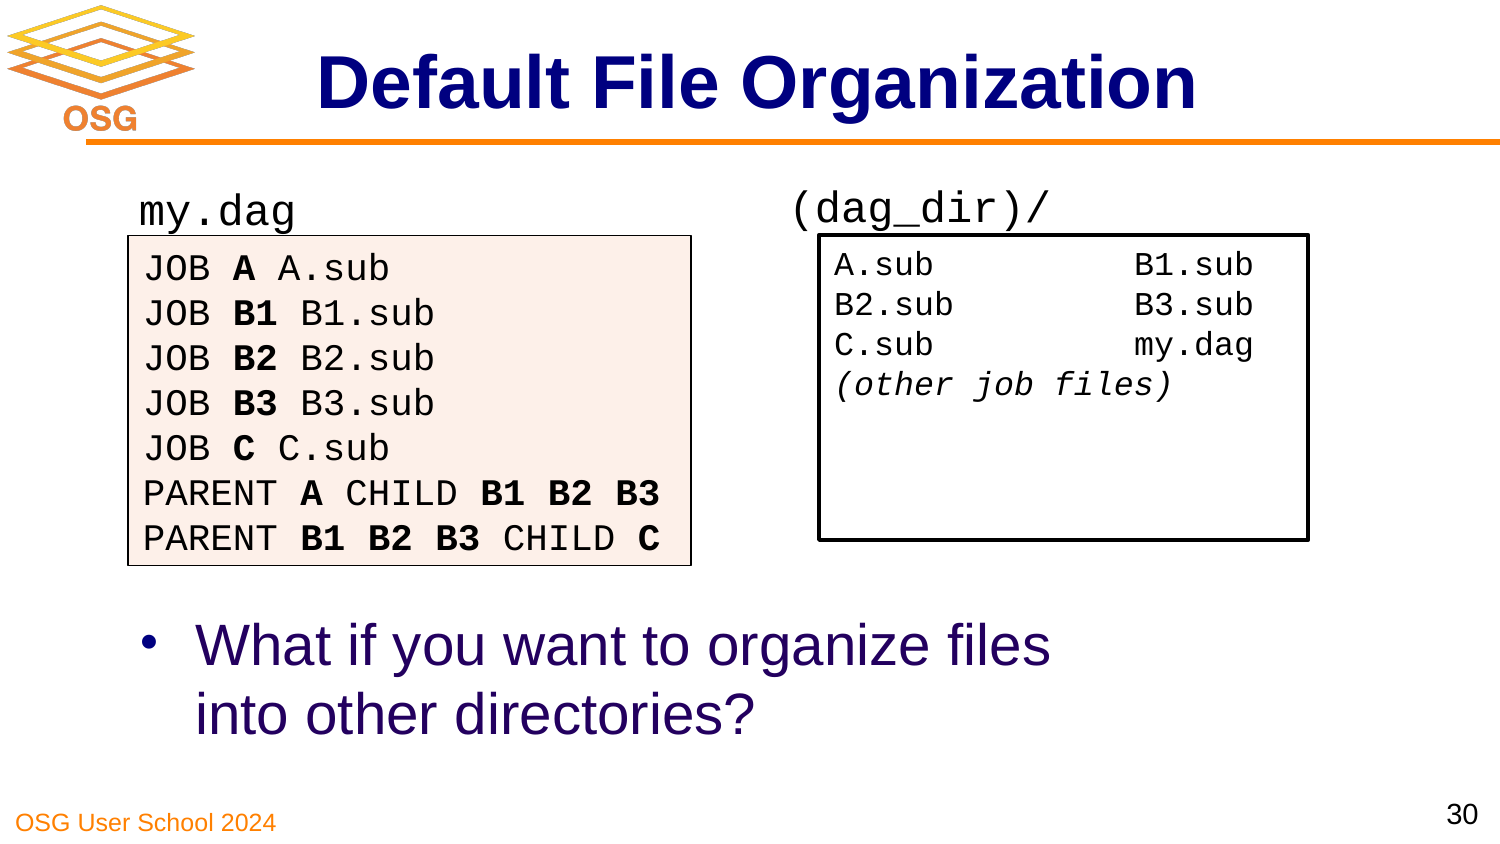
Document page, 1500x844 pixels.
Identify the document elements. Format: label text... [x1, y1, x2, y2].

picture [7, 5, 195, 131]
title Default File Organization [229, 8, 1286, 149]
text_box my.dag [123, 173, 314, 242]
text_box A.sub B1.sub B2.sub B3.sub C.sub my.dag (other job files) [819, 234, 1309, 540]
text_box JOB A A.sub JOB B1 B1.sub JOB B2 B2.sub JOB B3 B3.sub JOB C C.sub PARENT A CHILD B1 B2 B3 PARENT B1 B2 B3 CHILD C [127, 235, 691, 566]
slide_number 30 [1431, 787, 1500, 844]
list What if you want to organize files into other directories? [123, 599, 1167, 733]
text_box (dag_dir)/ [773, 170, 1070, 239]
